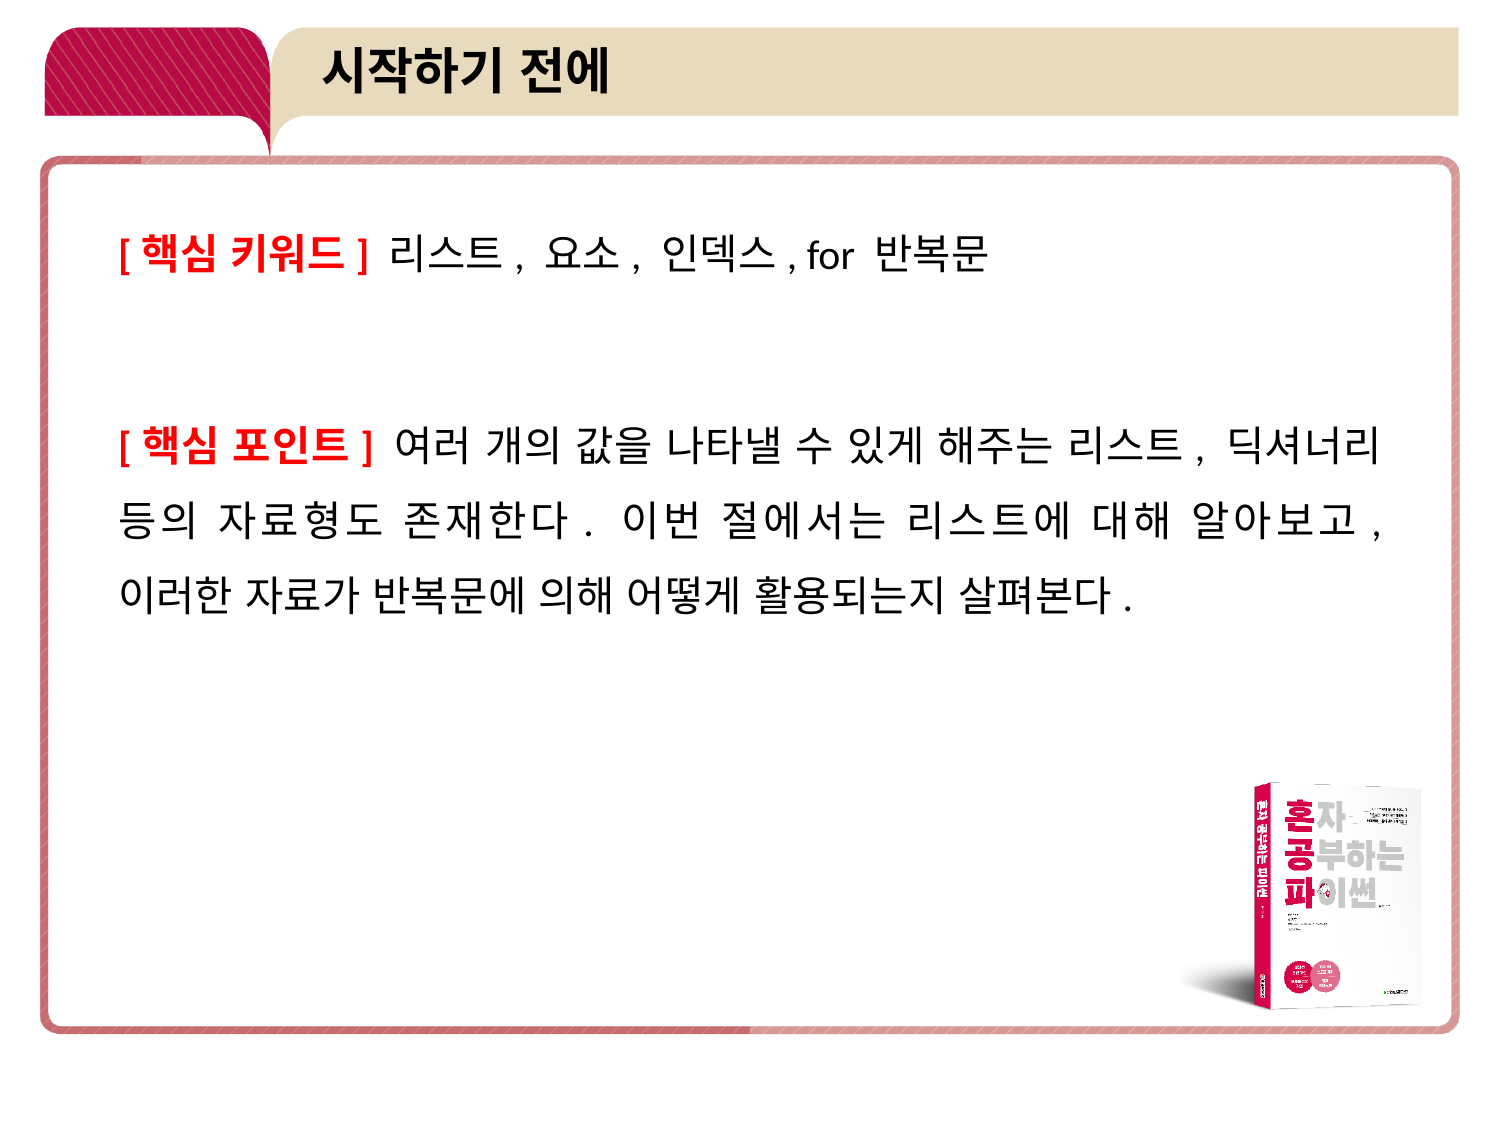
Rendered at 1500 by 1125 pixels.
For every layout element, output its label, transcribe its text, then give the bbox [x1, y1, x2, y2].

list [핵심 키워드] 리스트, 요소, 인덱스, for 반복문 [핵심 포인트] 여러 개의 값을 나타낼 수 있게 해주는 리스트, 딕셔너리 등의 자료형도 존재한다. 이번 절에서는 리스트에 대해 알아보고, 이러한 자료가 반복문에 의해 어떻게 활용되는지 살펴본다. [103, 195, 1397, 1014]
picture [0, 0, 1500, 1043]
title 시작하기 전에 [306, 42, 1385, 105]
